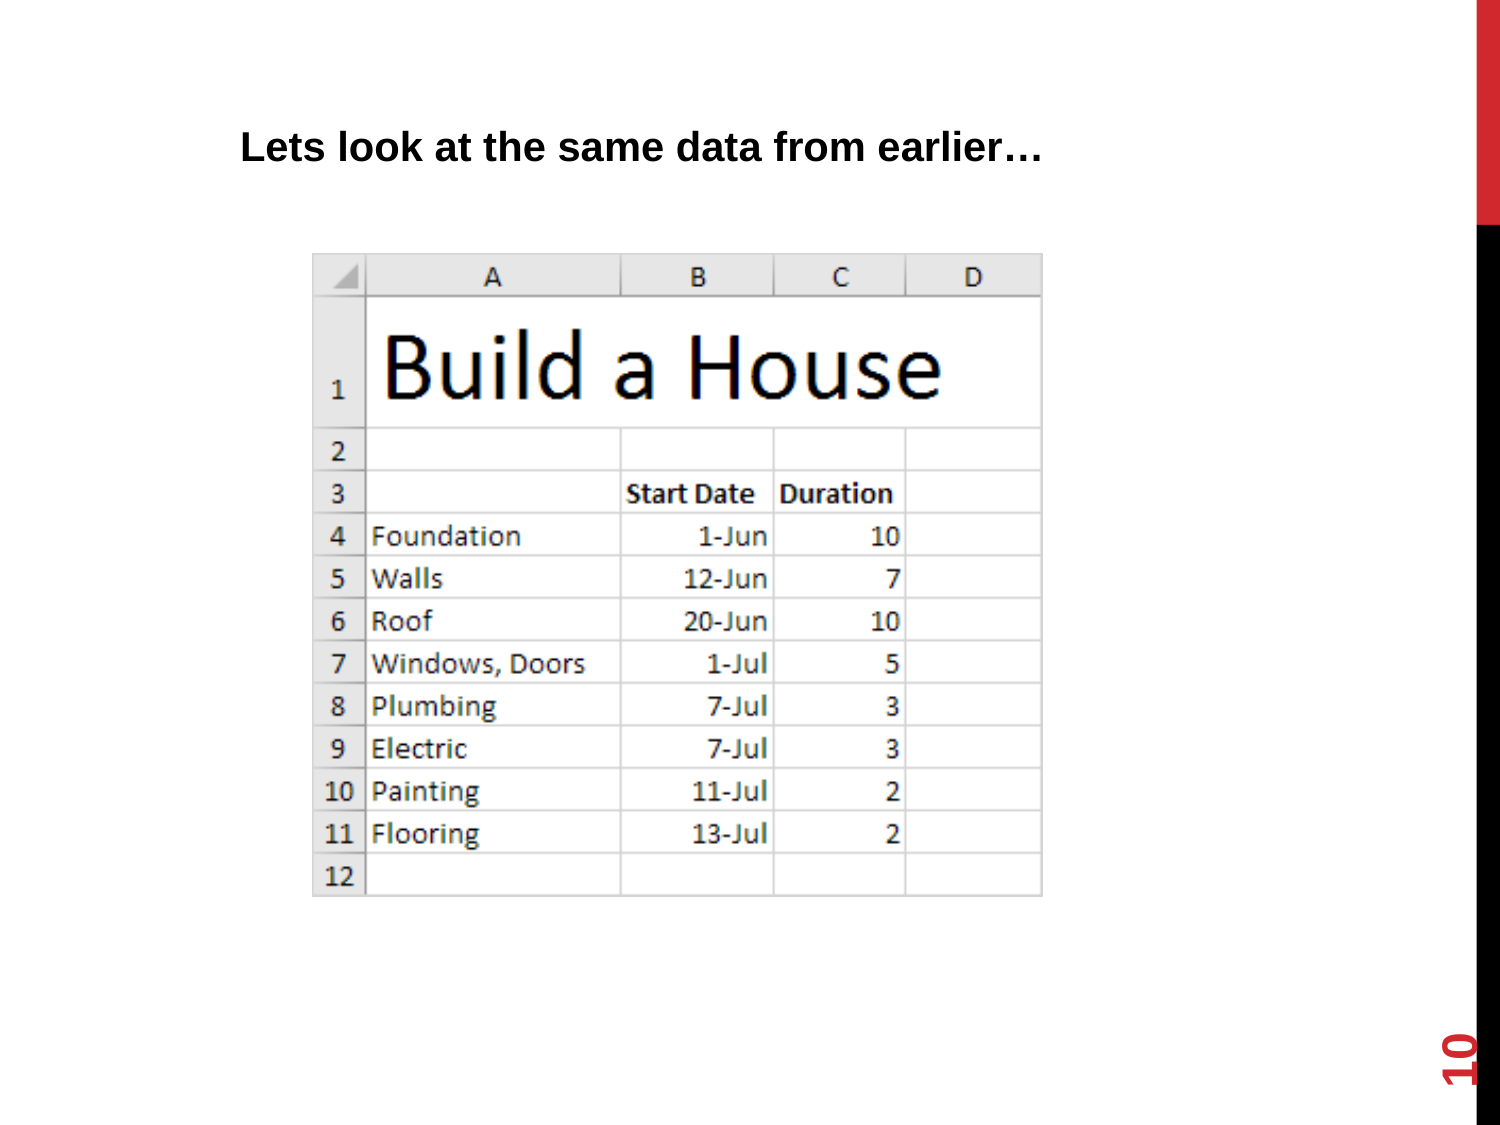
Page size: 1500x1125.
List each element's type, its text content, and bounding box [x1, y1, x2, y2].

slide_number 10 [1427, 887, 1488, 1104]
picture [311, 253, 1043, 898]
list Lets look at the same data from earlier… [225, 112, 1475, 275]
